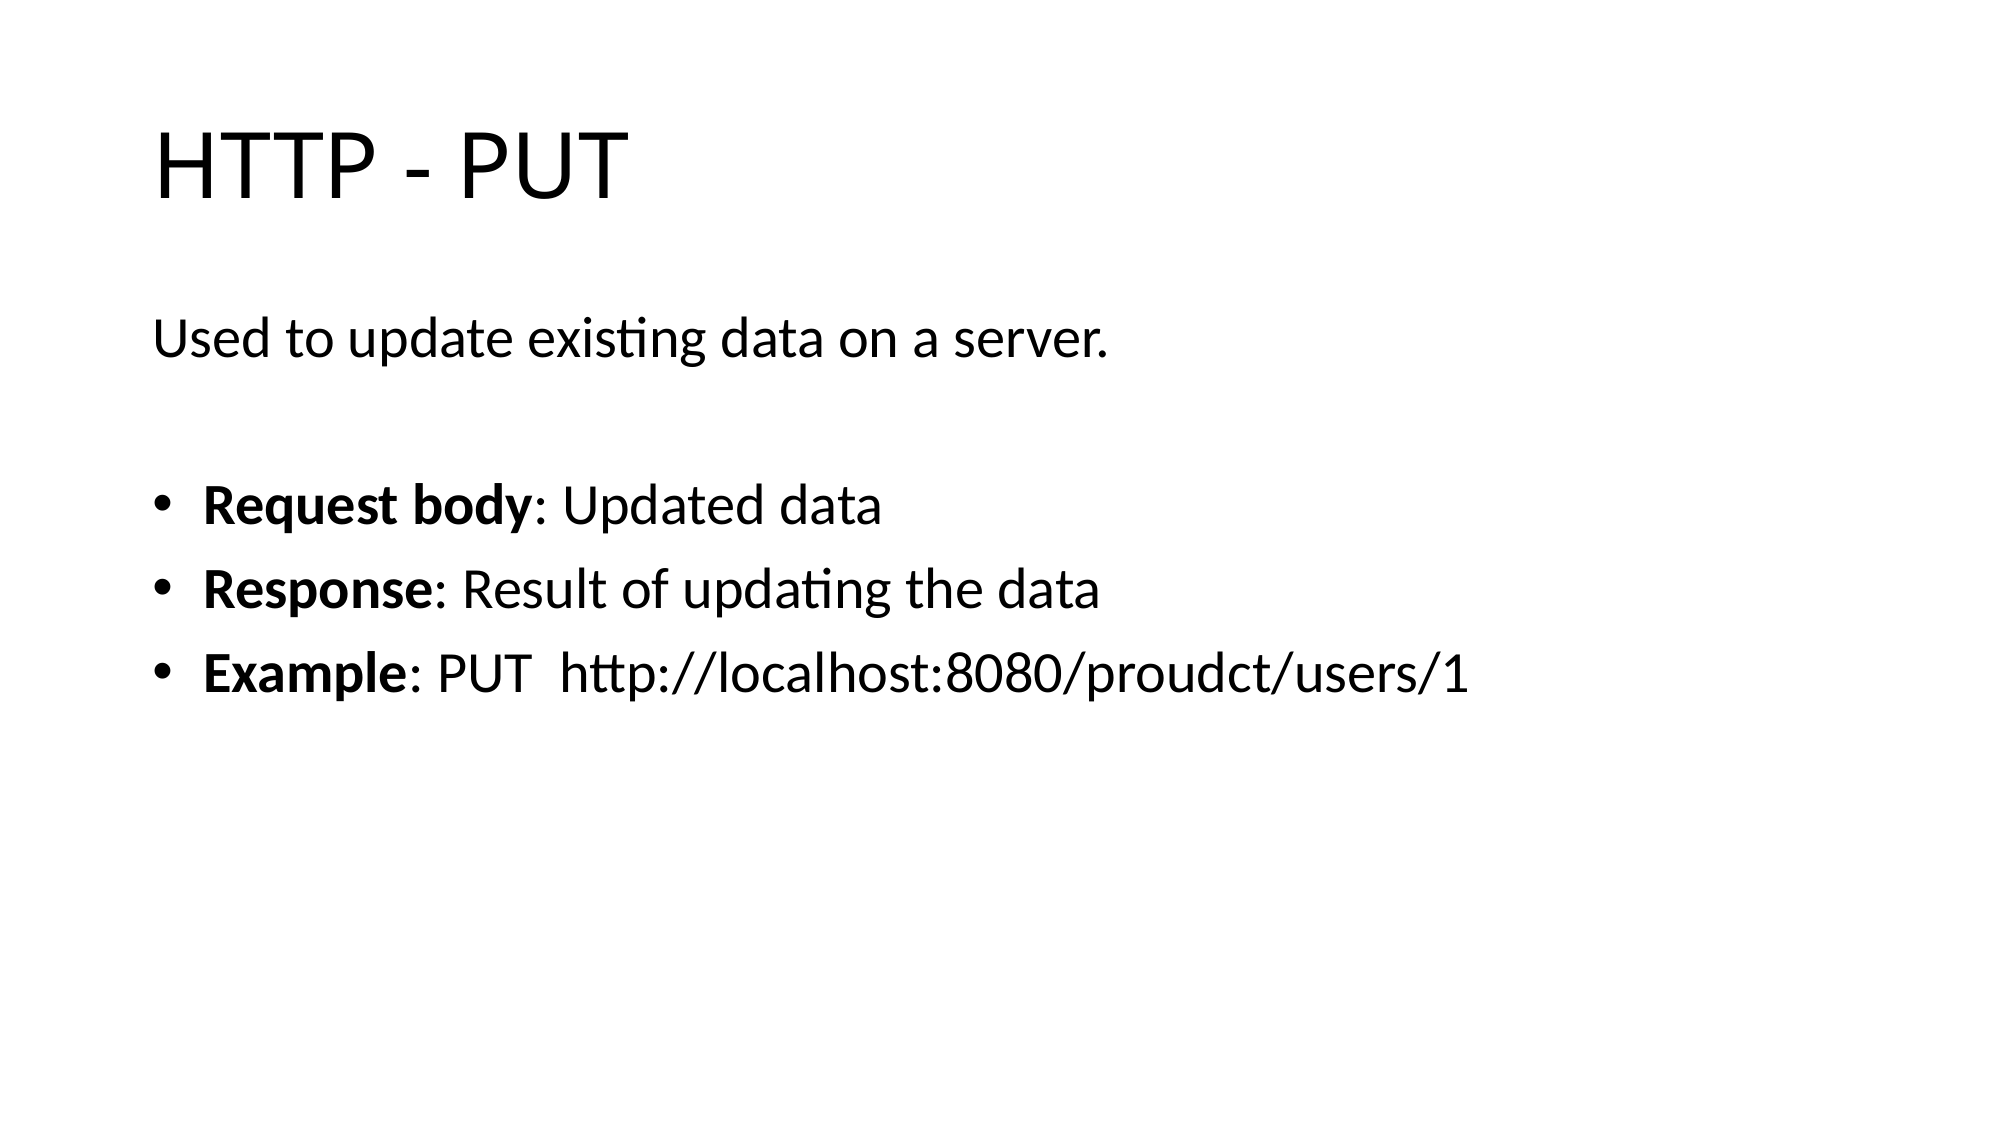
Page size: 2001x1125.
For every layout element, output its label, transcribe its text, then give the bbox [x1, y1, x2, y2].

list Used to update existing data on a server. Request body: Updated data Response: Result of updating the data Example: PUT http://localhost:8080/proudct/users/1 [137, 299, 1863, 1014]
title HTTP - PUT [137, 59, 1863, 278]
